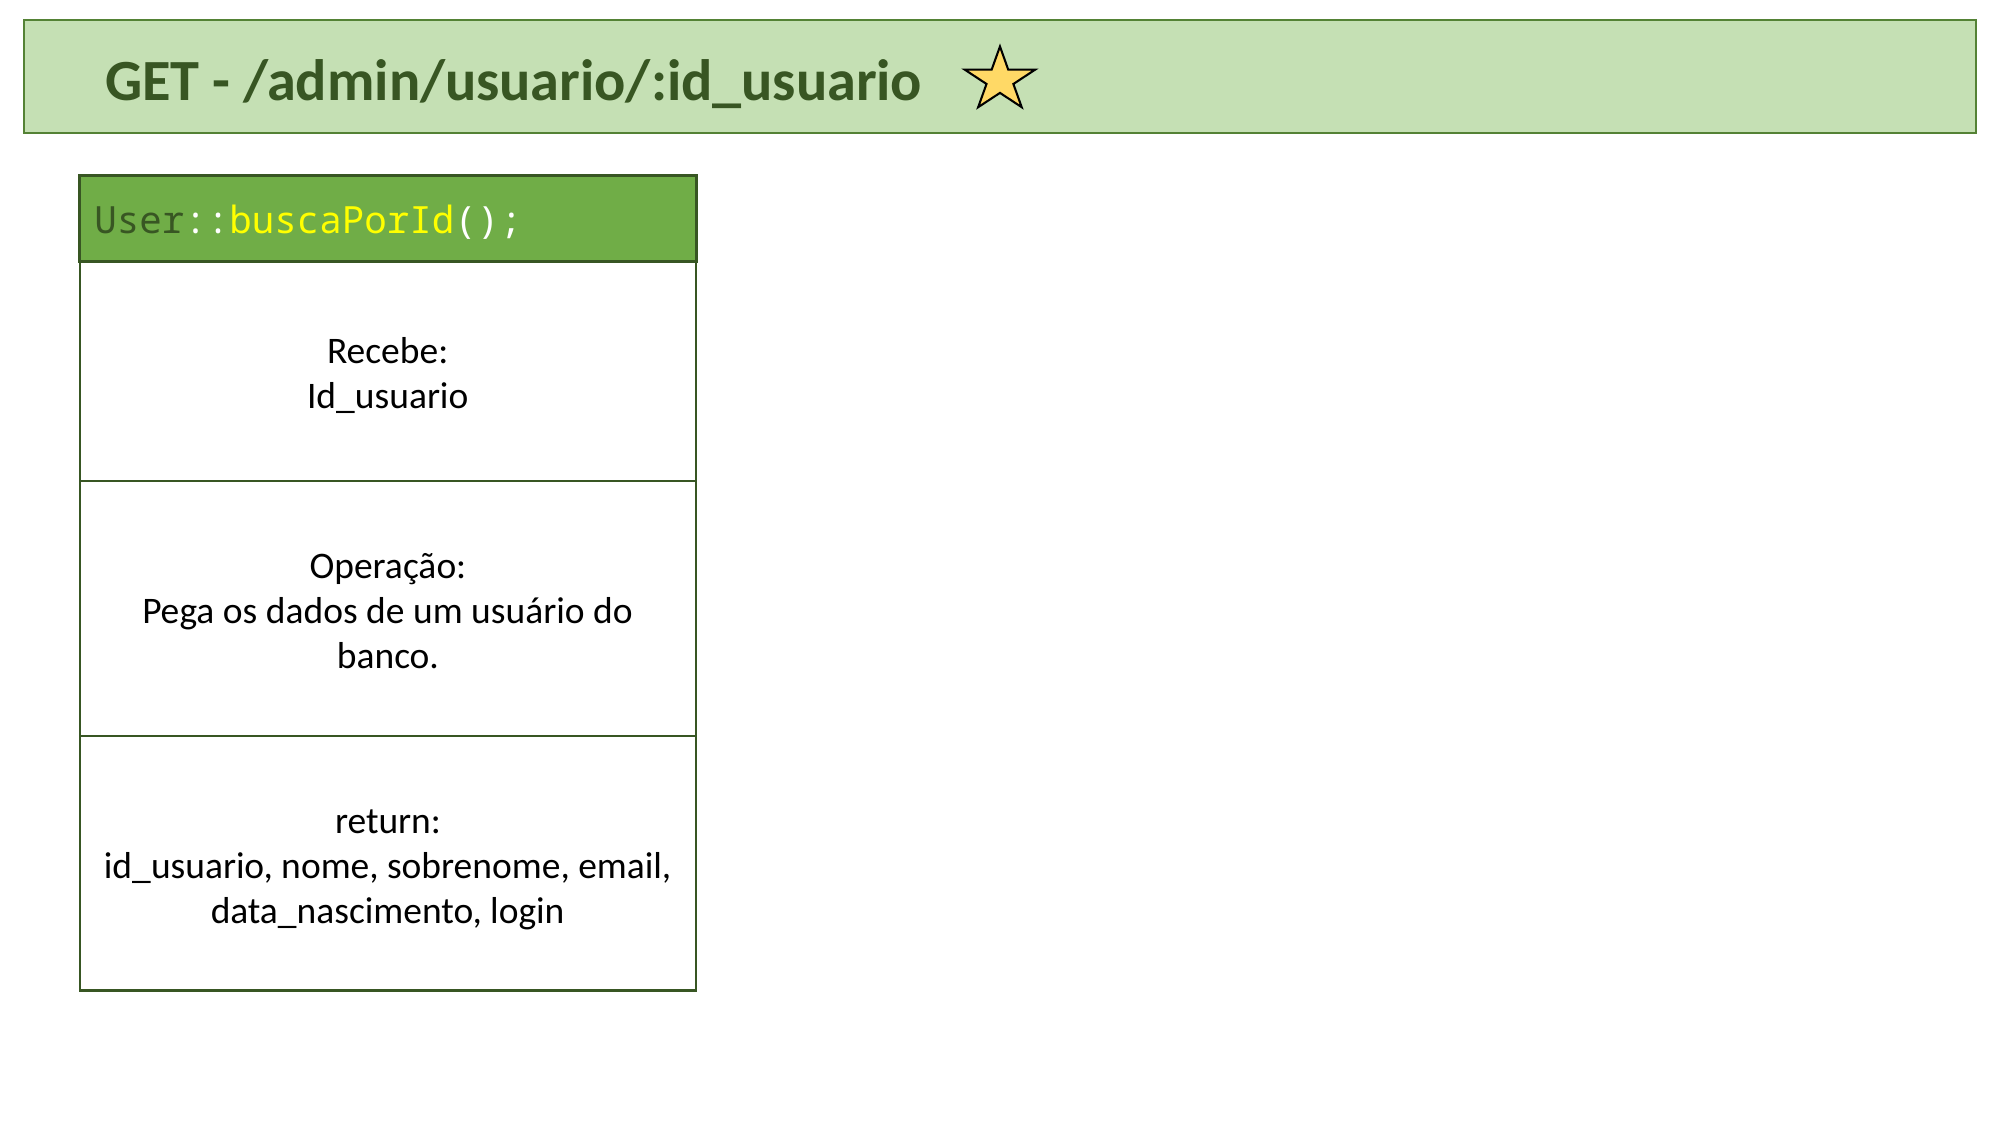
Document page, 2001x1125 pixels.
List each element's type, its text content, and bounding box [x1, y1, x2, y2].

text_box Operação: Pega os dados de um usuário do banco. [79, 480, 697, 735]
text_box User::buscaPorId(); [78, 174, 698, 263]
text_box [961, 43, 1039, 110]
text_box GET - /admin/usuario/:id_usuario [23, 19, 1977, 134]
text_box Recebe: Id_usuario [79, 261, 697, 480]
text_box return: id_usuario, nome, sobrenome, email, data_nascimento, login [79, 735, 697, 992]
